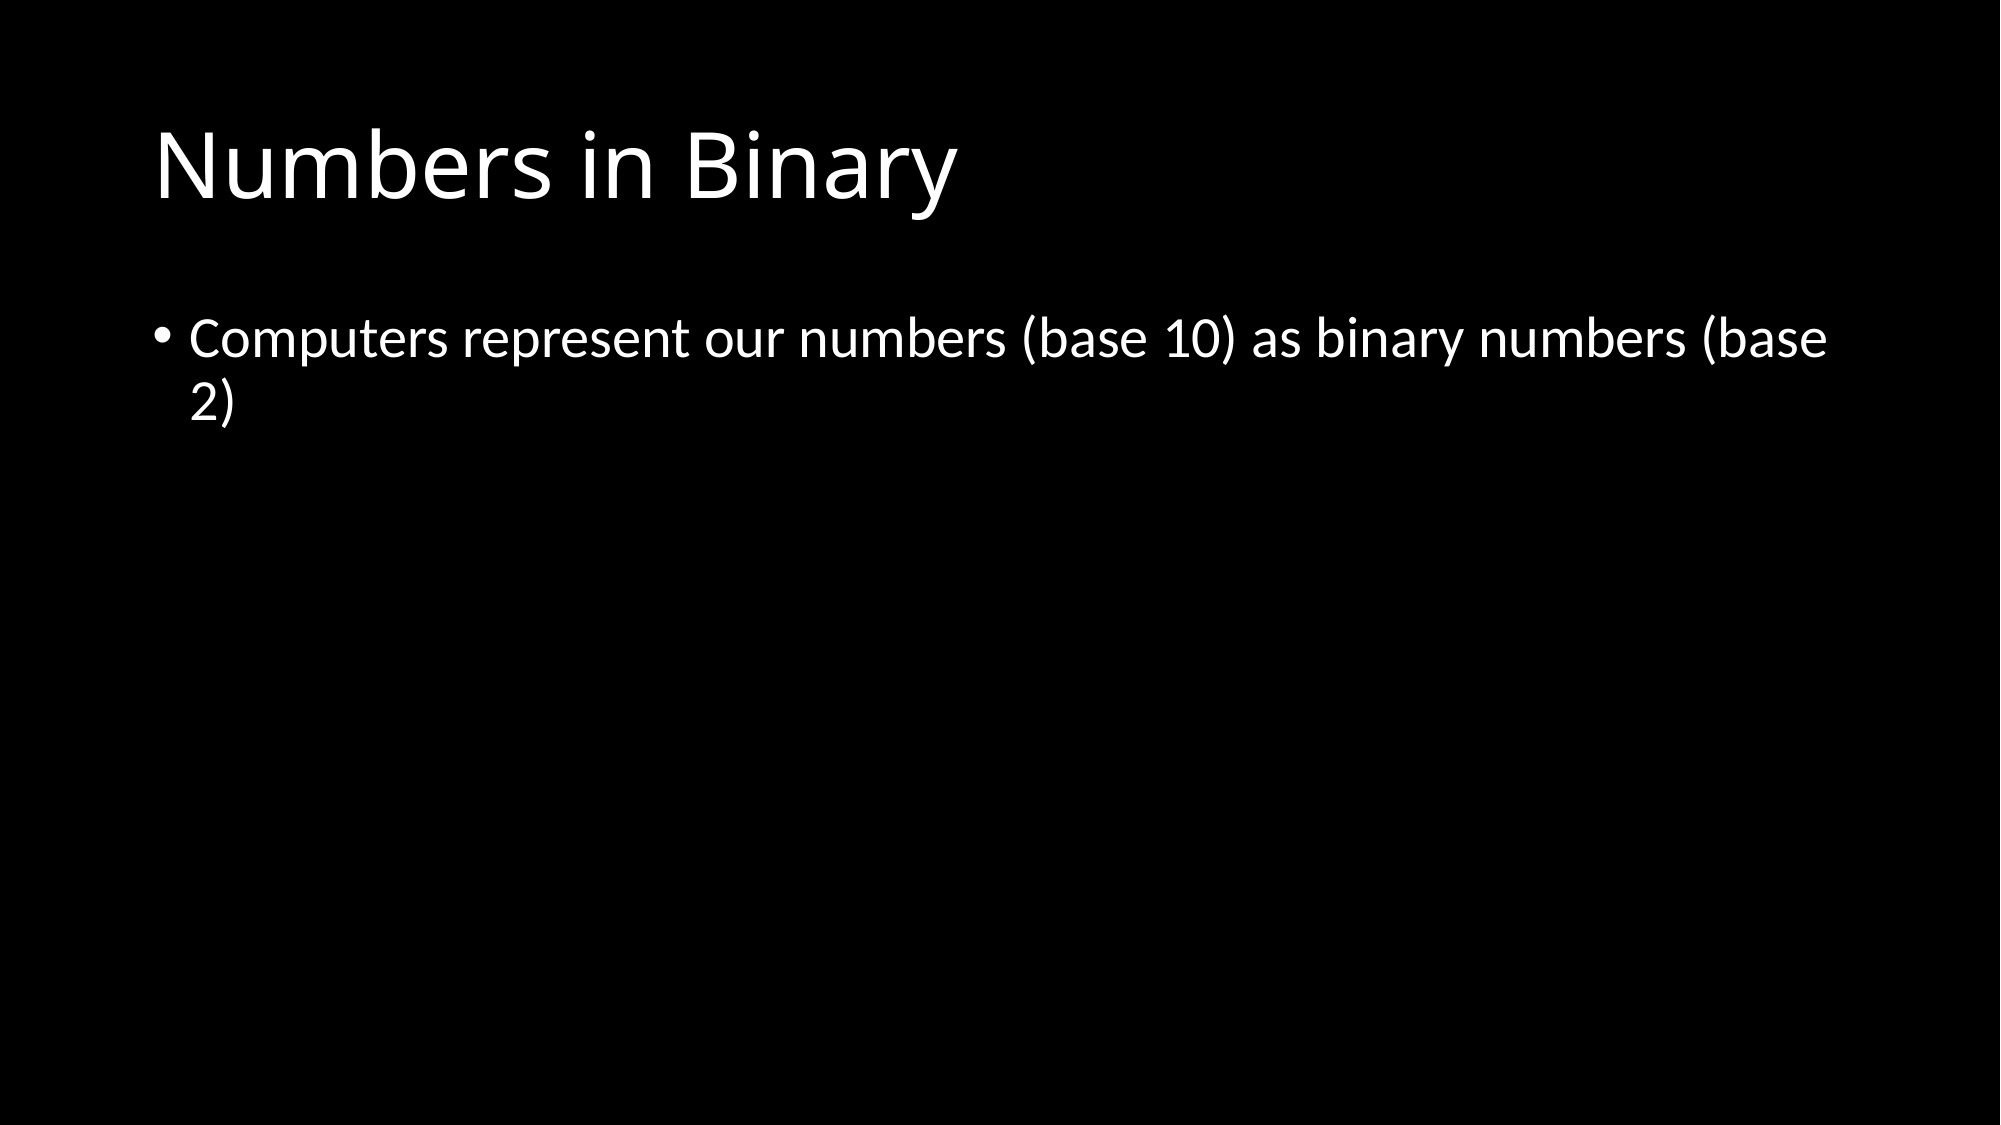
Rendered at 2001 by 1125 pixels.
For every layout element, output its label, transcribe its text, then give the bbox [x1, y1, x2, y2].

title Numbers in Binary [137, 59, 1863, 278]
list Computers represent our numbers (base 10) as binary numbers (base 2) [137, 299, 1863, 1014]
